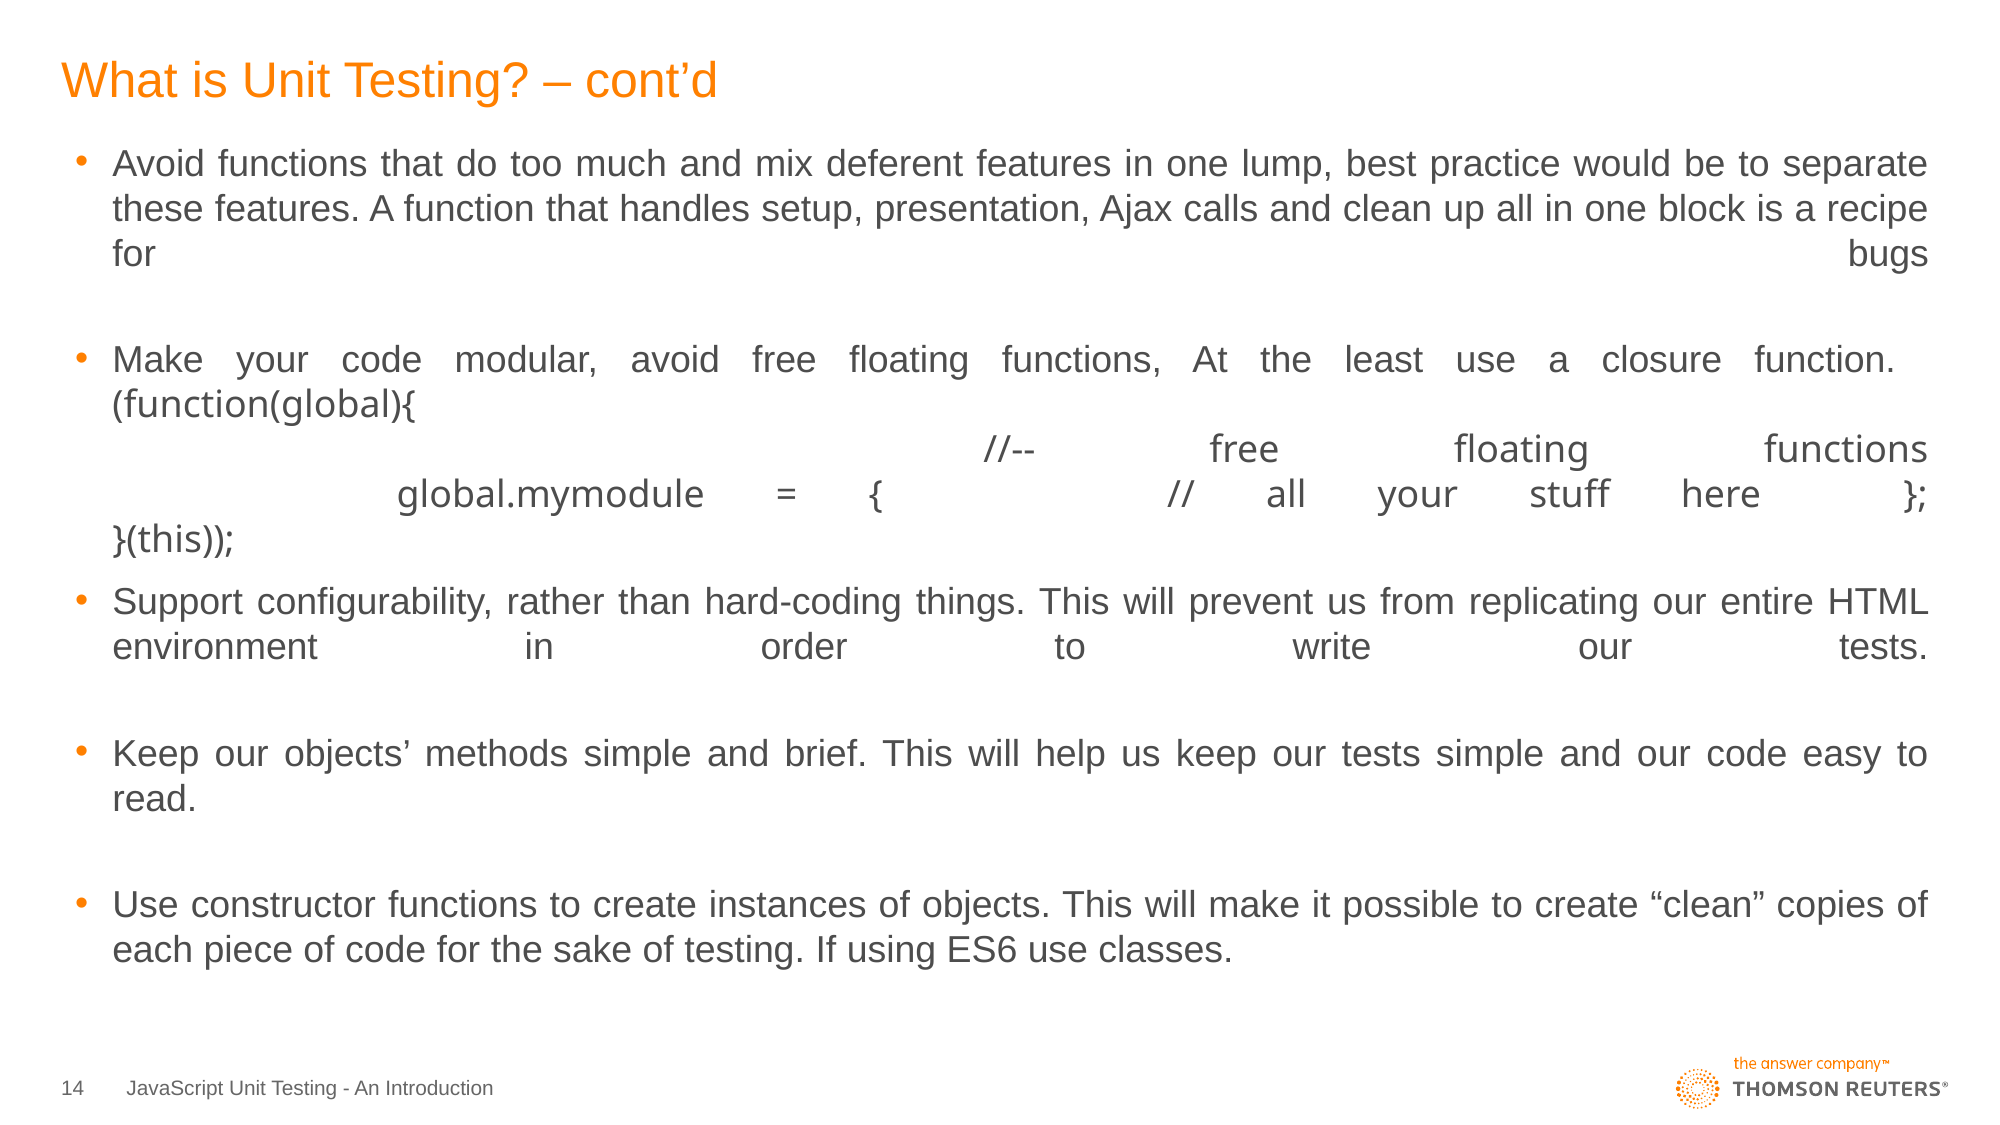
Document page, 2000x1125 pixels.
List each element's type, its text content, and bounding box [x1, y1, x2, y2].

title What is Unit Testing? – cont’d [61, 47, 1750, 118]
footer JavaScript Unit Testing - An Introduction [126, 1074, 1000, 1125]
text_box Avoid functions that do too much and mix deferent features in one lump, best practice would be to separate these features. A function that handles setup, presentation, Ajax calls and clean up all in one block is a recipe for bugs Make your code modular, avoid free floating functions, At the least use a closure function. (function(global){ //-- free floating functions global.mymodule = { // all your stuff here }; }(this)); Support configurability, rather than hard-coding things. This will prevent us from replicating our entire HTML environment in order to write our tests. Keep our objects’ methods simple and brief. This will help us keep our tests simple and our code easy to read. Use constructor functions to create instances of objects. This will make it possible to create “clean” copies of each piece of code for the sake of testing. If using ES6 use classes. [75, 138, 1929, 1012]
slide_number 14 [61, 1074, 125, 1125]
